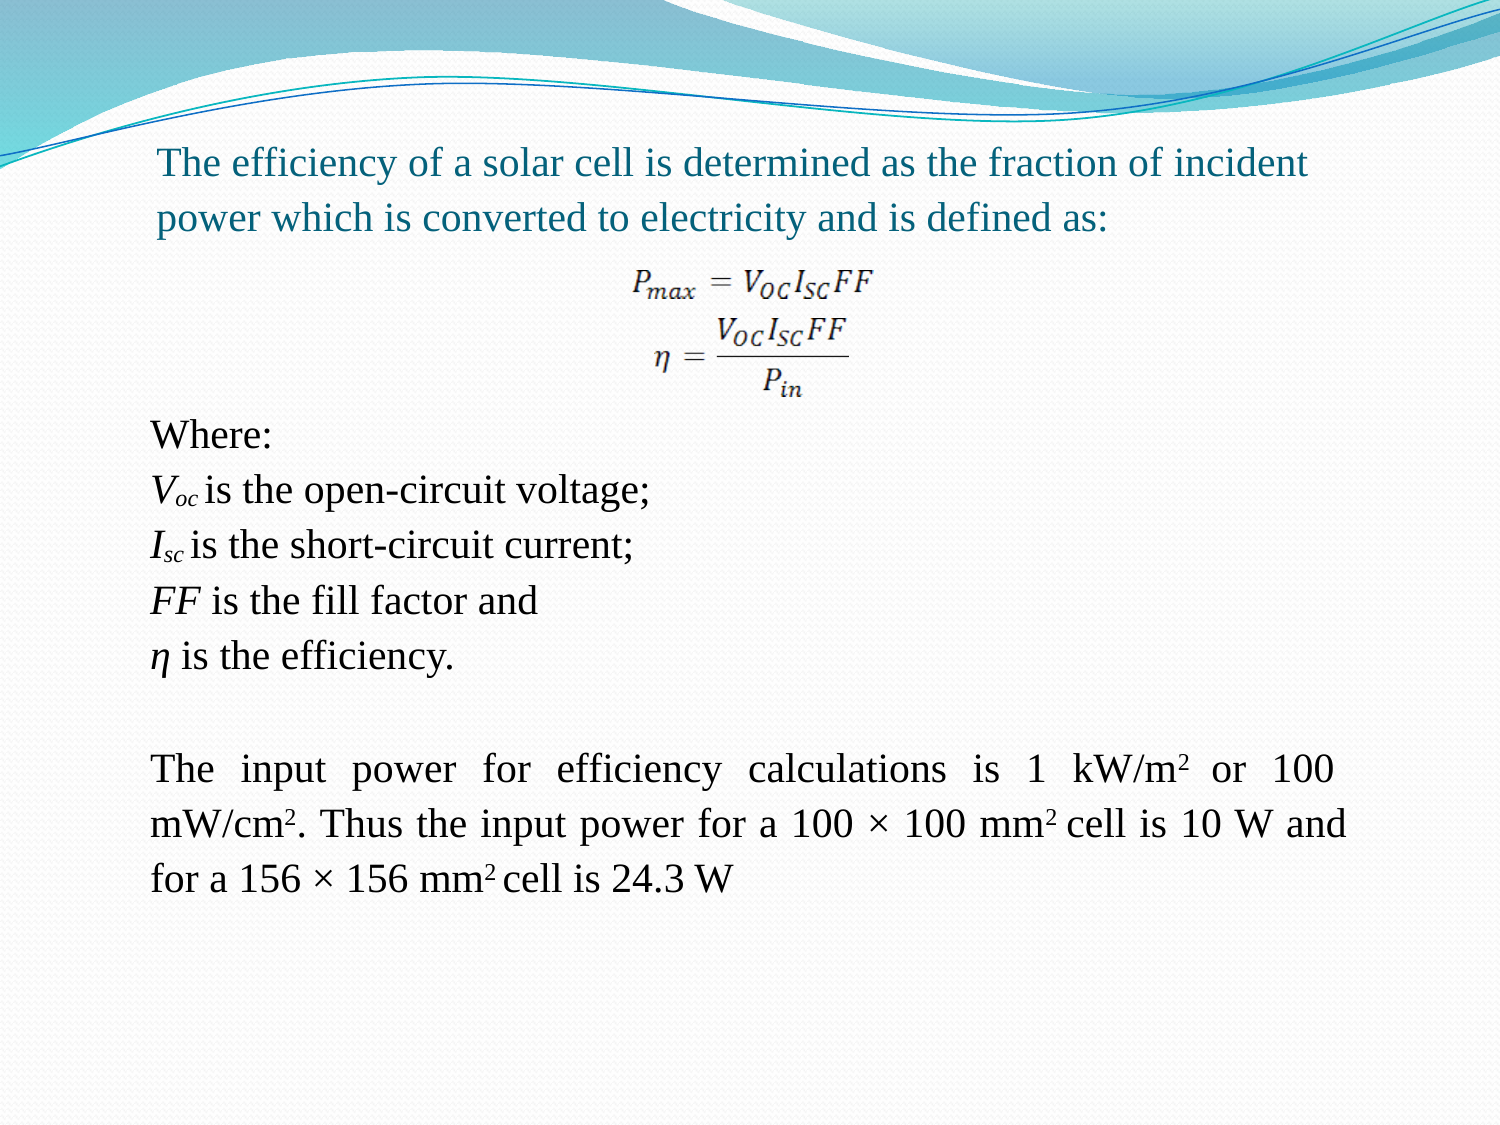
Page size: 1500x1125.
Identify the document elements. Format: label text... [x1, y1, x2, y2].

text_box Where: Voc is the open-circuit voltage; Isc is the short-circuit current; FF is the fill factor and η is the efficiency. The input power for efficiency calculations is 1 kW/m2 or 100 mW/cm2. Thus the input power for a 100 × 100 mm2 cell is 10 W and for a 156 × 156 mm2 cell is 24.3 W [137, 399, 1361, 901]
picture [632, 270, 874, 299]
picture [654, 318, 849, 397]
title The efficiency of a solar cell is determined as the fraction of incident power which is converted to electricity and is defined as: [150, 50, 1363, 240]
